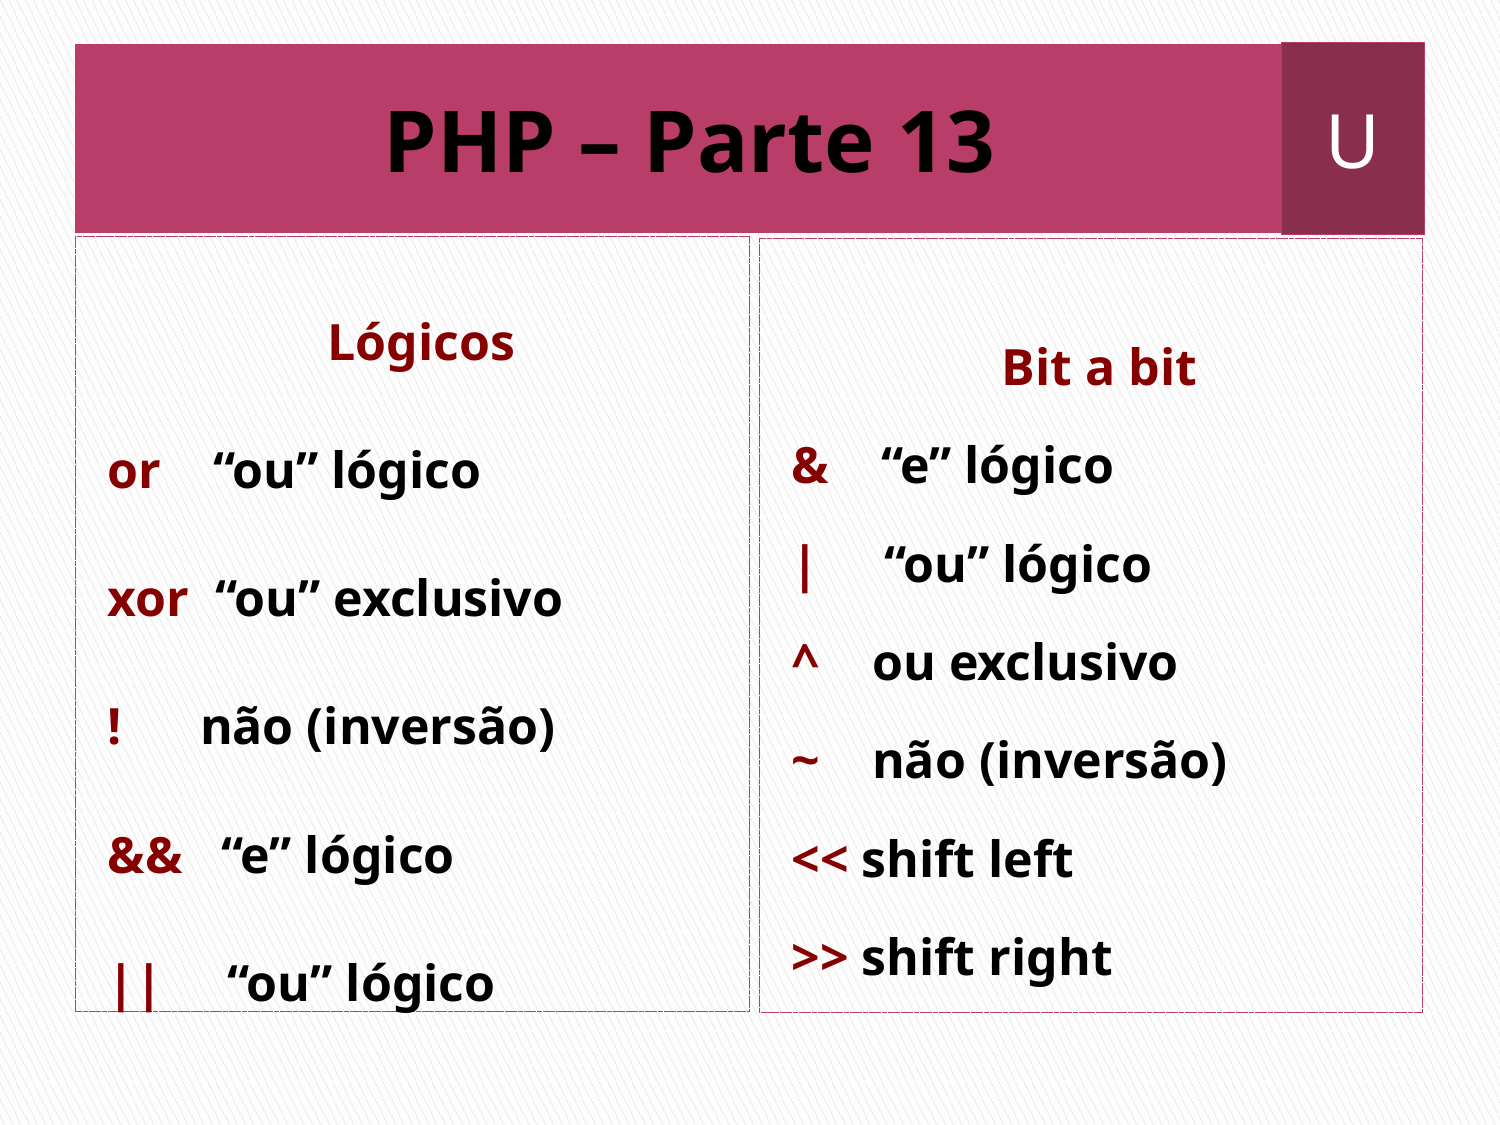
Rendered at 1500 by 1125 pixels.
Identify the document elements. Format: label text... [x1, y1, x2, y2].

list Lógicos or “ou” lógico xor “ou” exclusivo ! não (inversão) && “e” lógico || “ou” lógico [75, 236, 750, 1012]
list Bit a bit & “e” lógico | “ou” lógico ^ ou exclusivo ~ não (inversão) << shift left >> shift right [759, 238, 1423, 1013]
text_box U [1281, 42, 1425, 235]
title PHP – Parte 13 [75, 44, 1281, 233]
